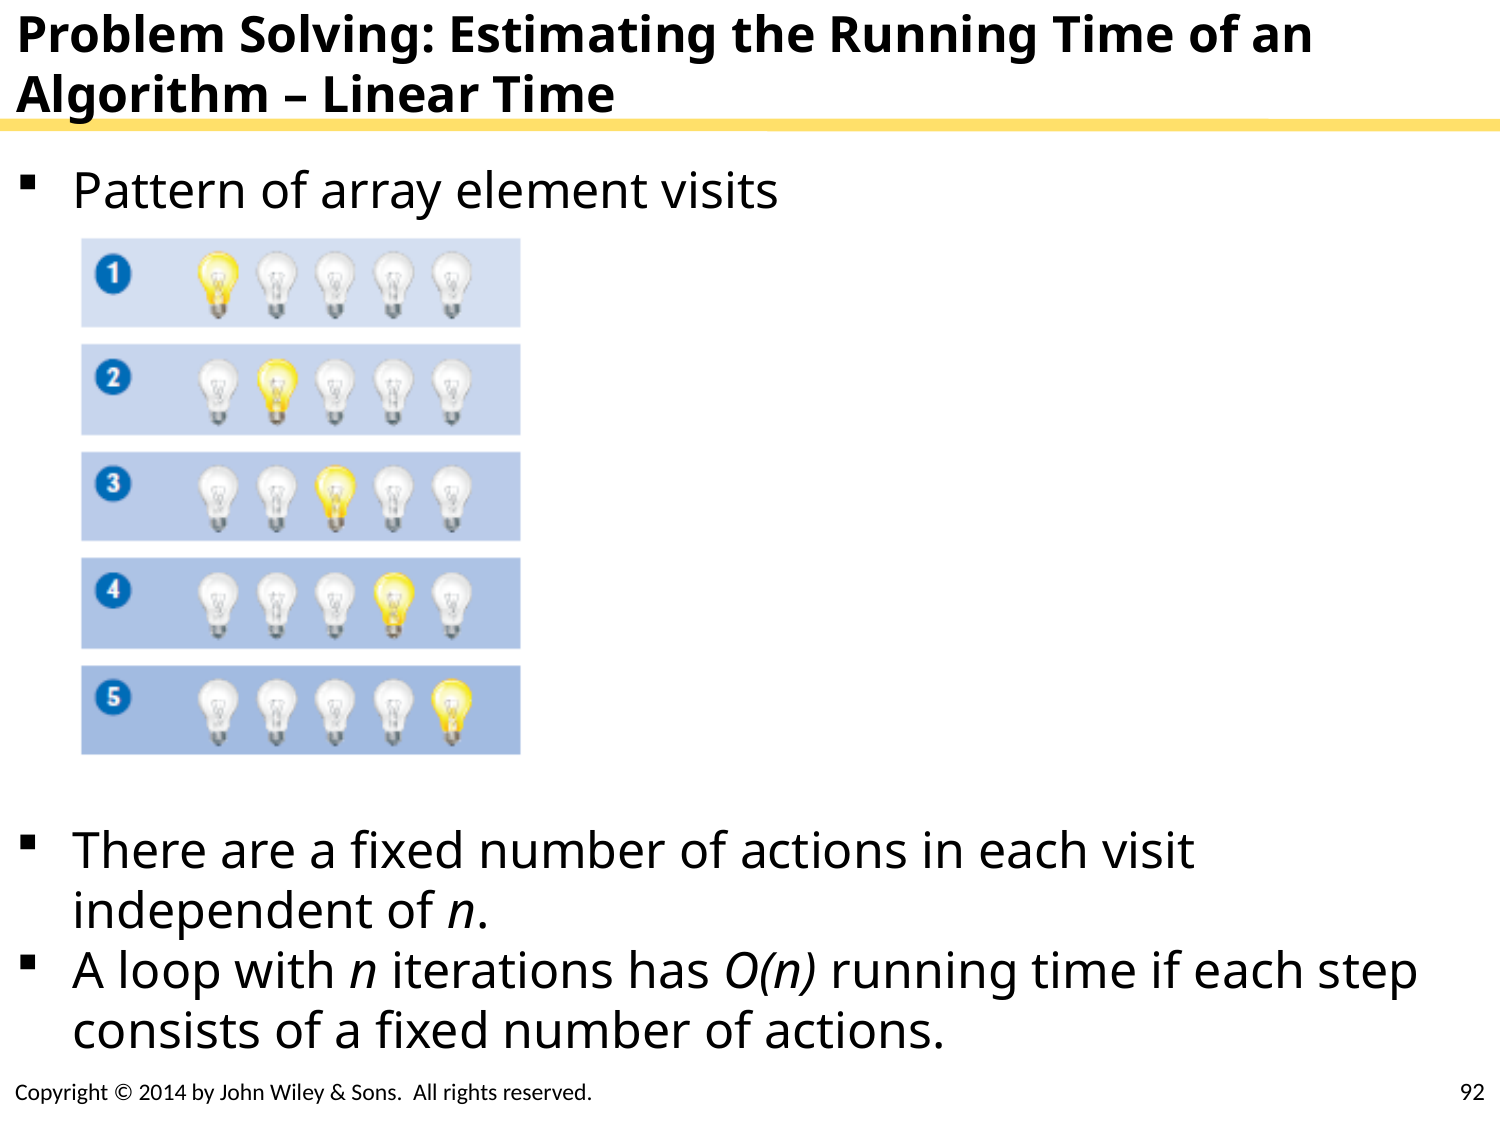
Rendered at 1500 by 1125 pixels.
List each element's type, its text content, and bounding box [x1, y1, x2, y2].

list Pattern of array element visits There are a fixed number of actions in each visit independent of n. A loop with n iterations has O(n) running time if each step consists of a fixed number of actions. [1, 151, 1500, 1081]
picture [65, 222, 538, 773]
title Problem Solving: Estimating the Running Time of an Algorithm – Linear Time [1, 0, 1500, 125]
